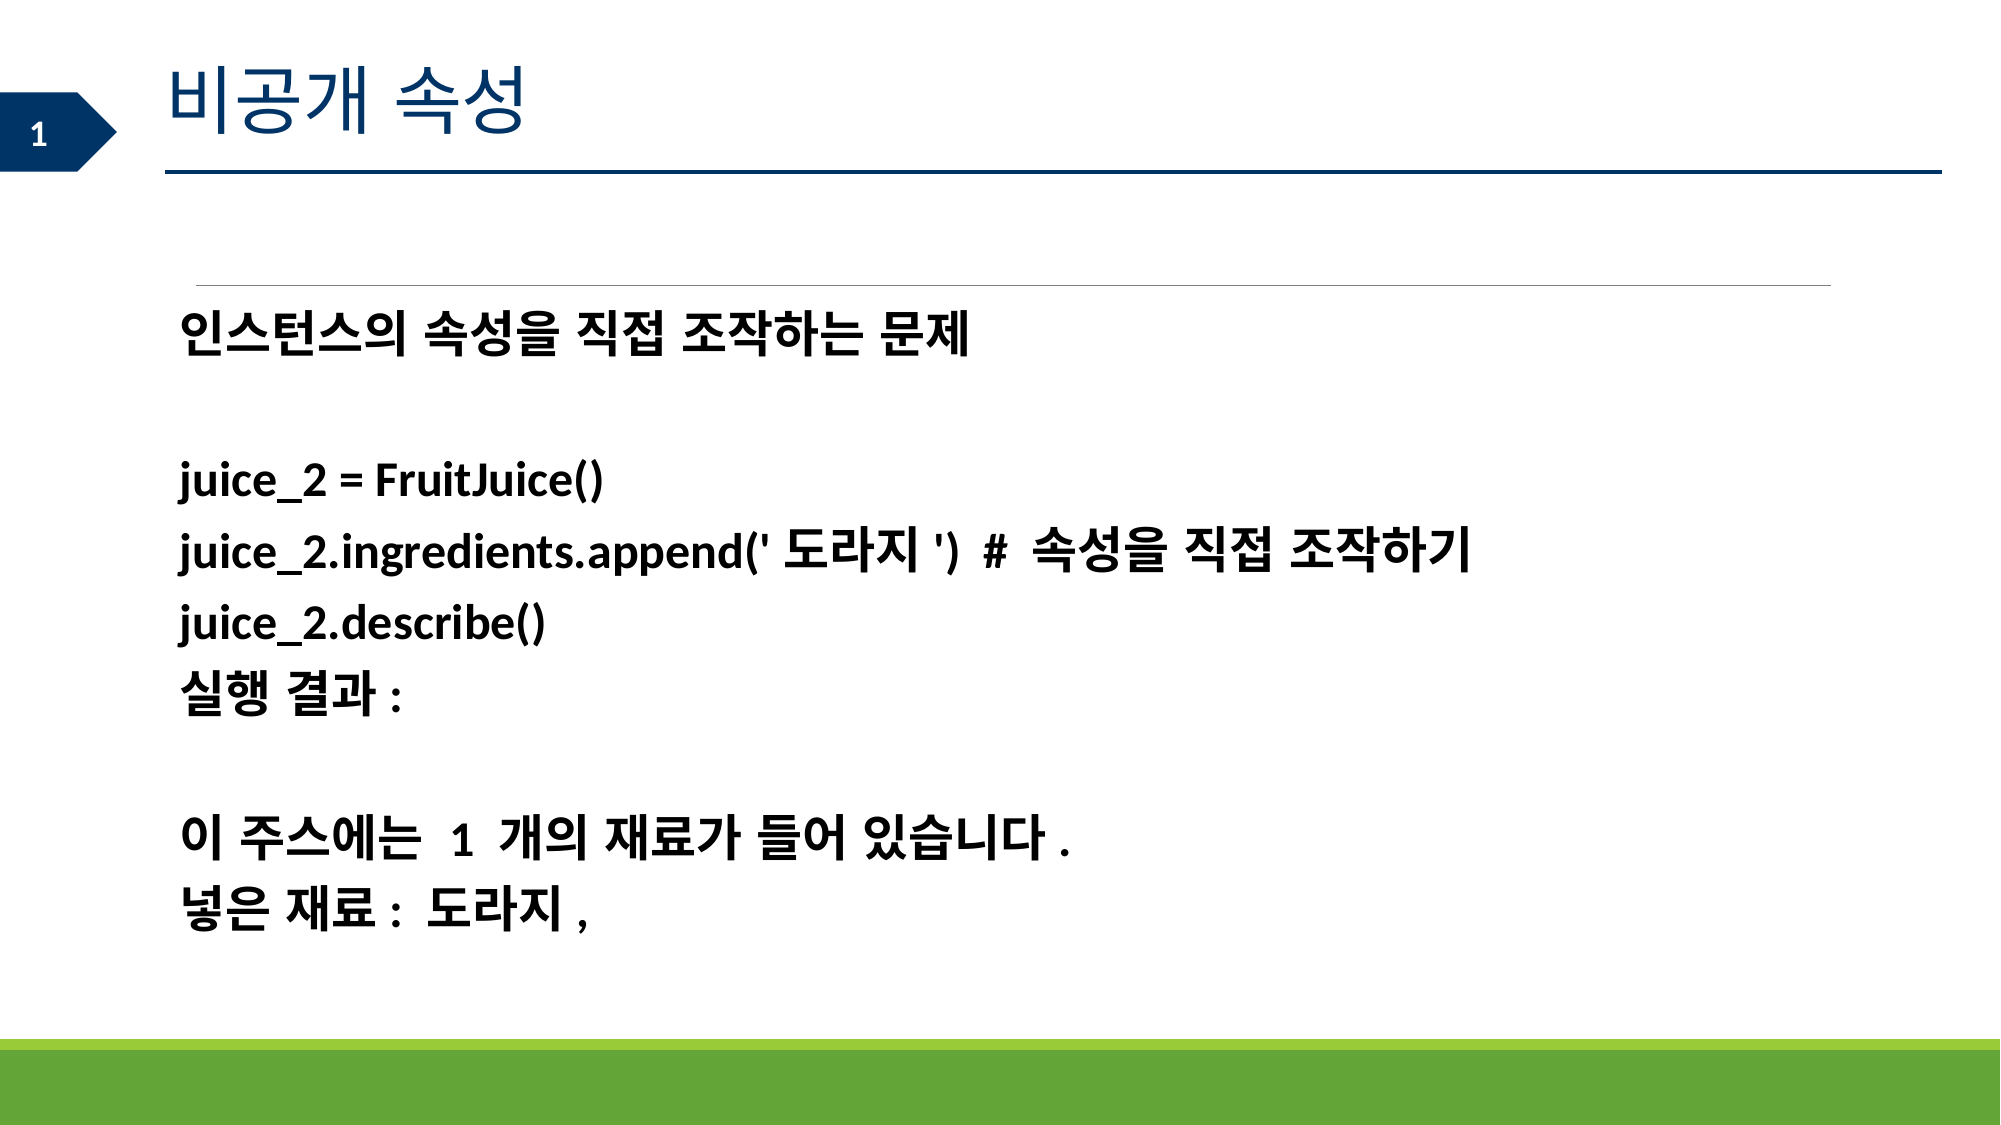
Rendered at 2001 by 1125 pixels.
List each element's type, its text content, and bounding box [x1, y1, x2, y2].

list 비공개 속성 [165, 36, 1941, 172]
text_box 인스턴스의 속성을 직접 조작하는 문제 juice_2 = FruitJuice() juice_2.ingredients.append('도라지') # 속성을 직접 조작하기 juice_2.describe() 실행 결과: 이 주스에는 1 개의 재료가 들어 있습니다. 넣은 재료: 도라지, [164, 212, 1923, 1016]
